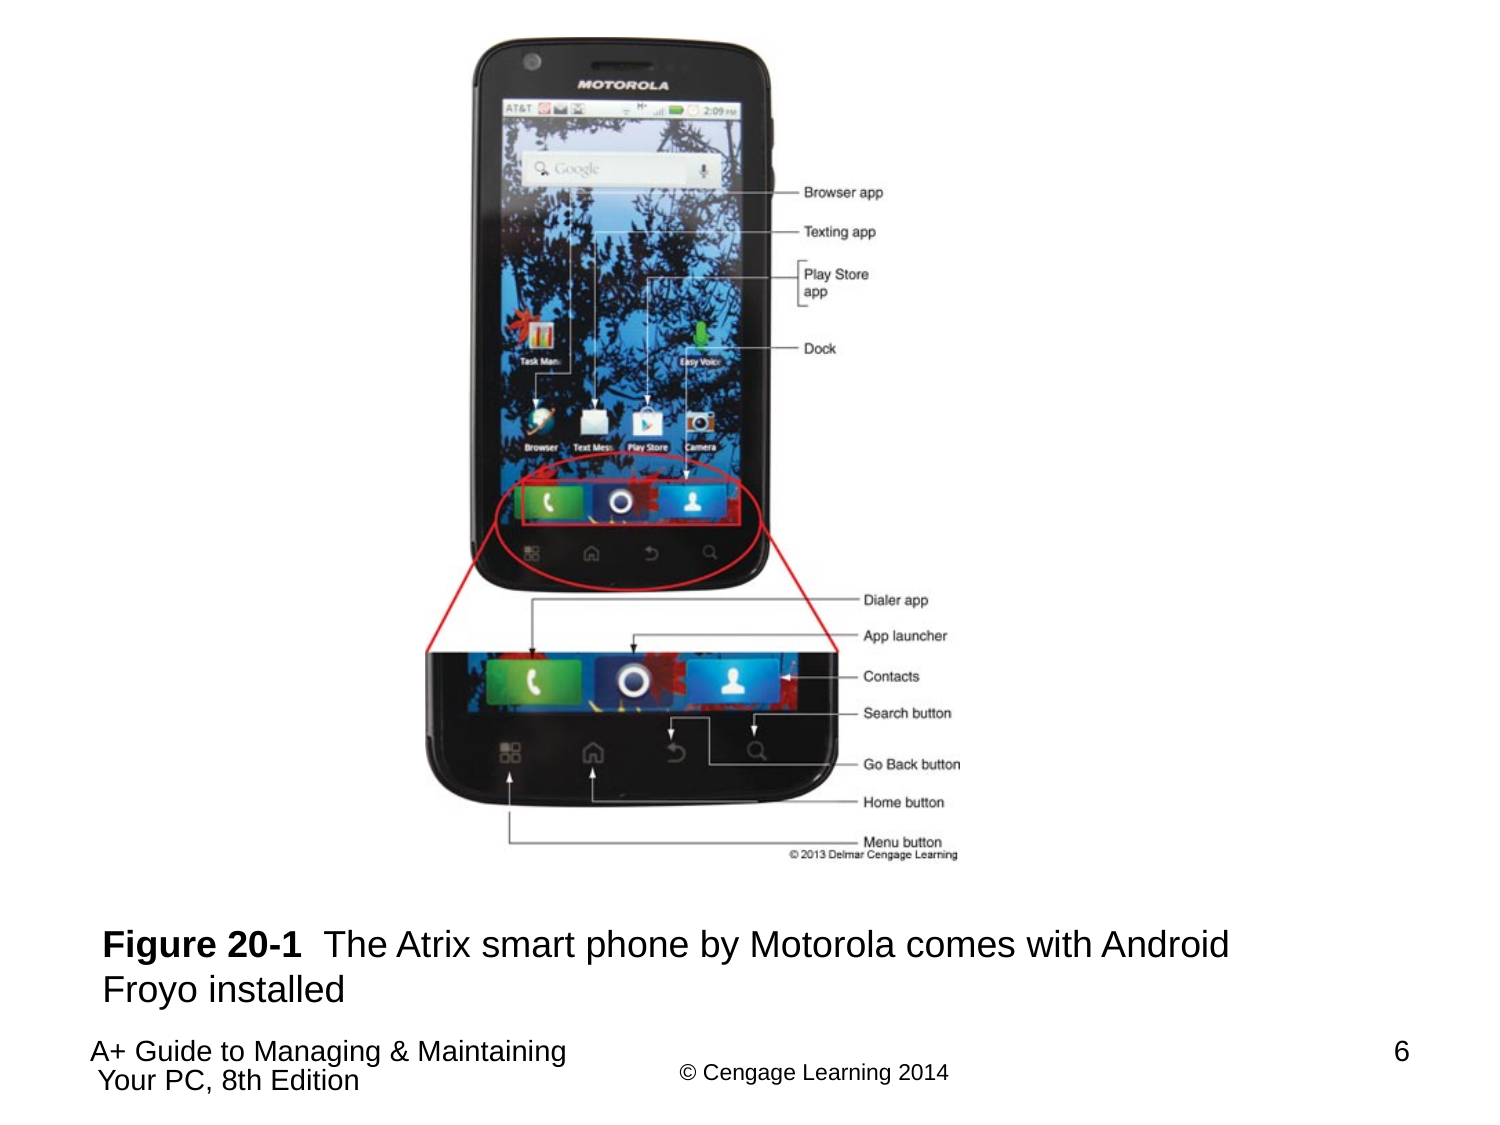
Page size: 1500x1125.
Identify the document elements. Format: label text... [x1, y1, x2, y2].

text_box Figure 20-1 The Atrix smart phone by Motorola comes with Android Froyo installed [87, 912, 1338, 1018]
picture [424, 37, 960, 864]
slide_number 6 [1074, 1024, 1426, 1103]
footer A+ Guide to Managing & Maintaining Your PC, 8th Edition [74, 1024, 588, 1103]
